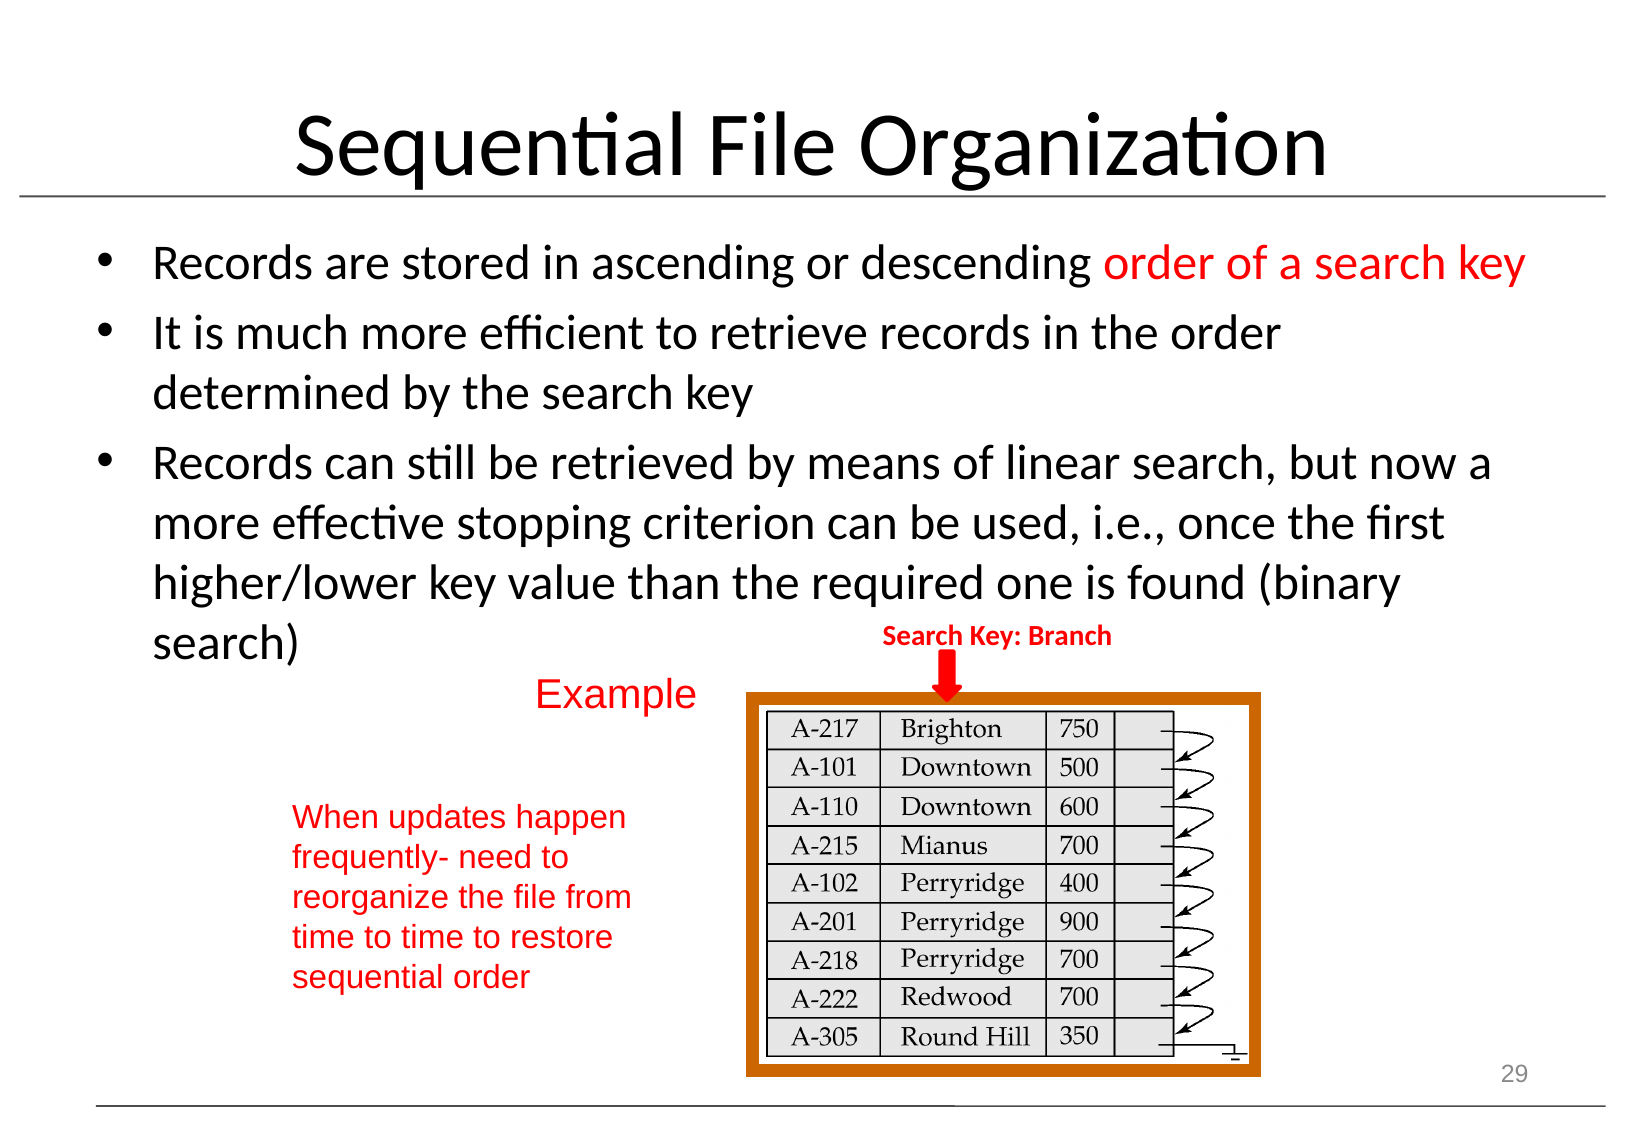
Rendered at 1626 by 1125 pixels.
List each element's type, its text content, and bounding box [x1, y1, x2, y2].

text_box Search Key: Branch [867, 608, 1128, 659]
text_box [931, 649, 963, 703]
text_box When updates happen frequently- need to reorganize the file from time to time to restore sequential order [277, 788, 684, 1003]
slide_number 29 [1164, 1042, 1544, 1103]
list Records are stored in ascending or descending order of a search key It is much more efficient to retrieve records in the order determined by the search key Records can still be retrieved by means of linear search, but now a more effective stopping criterion can be used, i.e., once the first higher/lower key value than the required one is found (binary search) [81, 222, 1544, 965]
picture [758, 704, 1250, 1065]
title Sequential File Organization [81, 45, 1544, 222]
text_box Example [520, 659, 713, 725]
